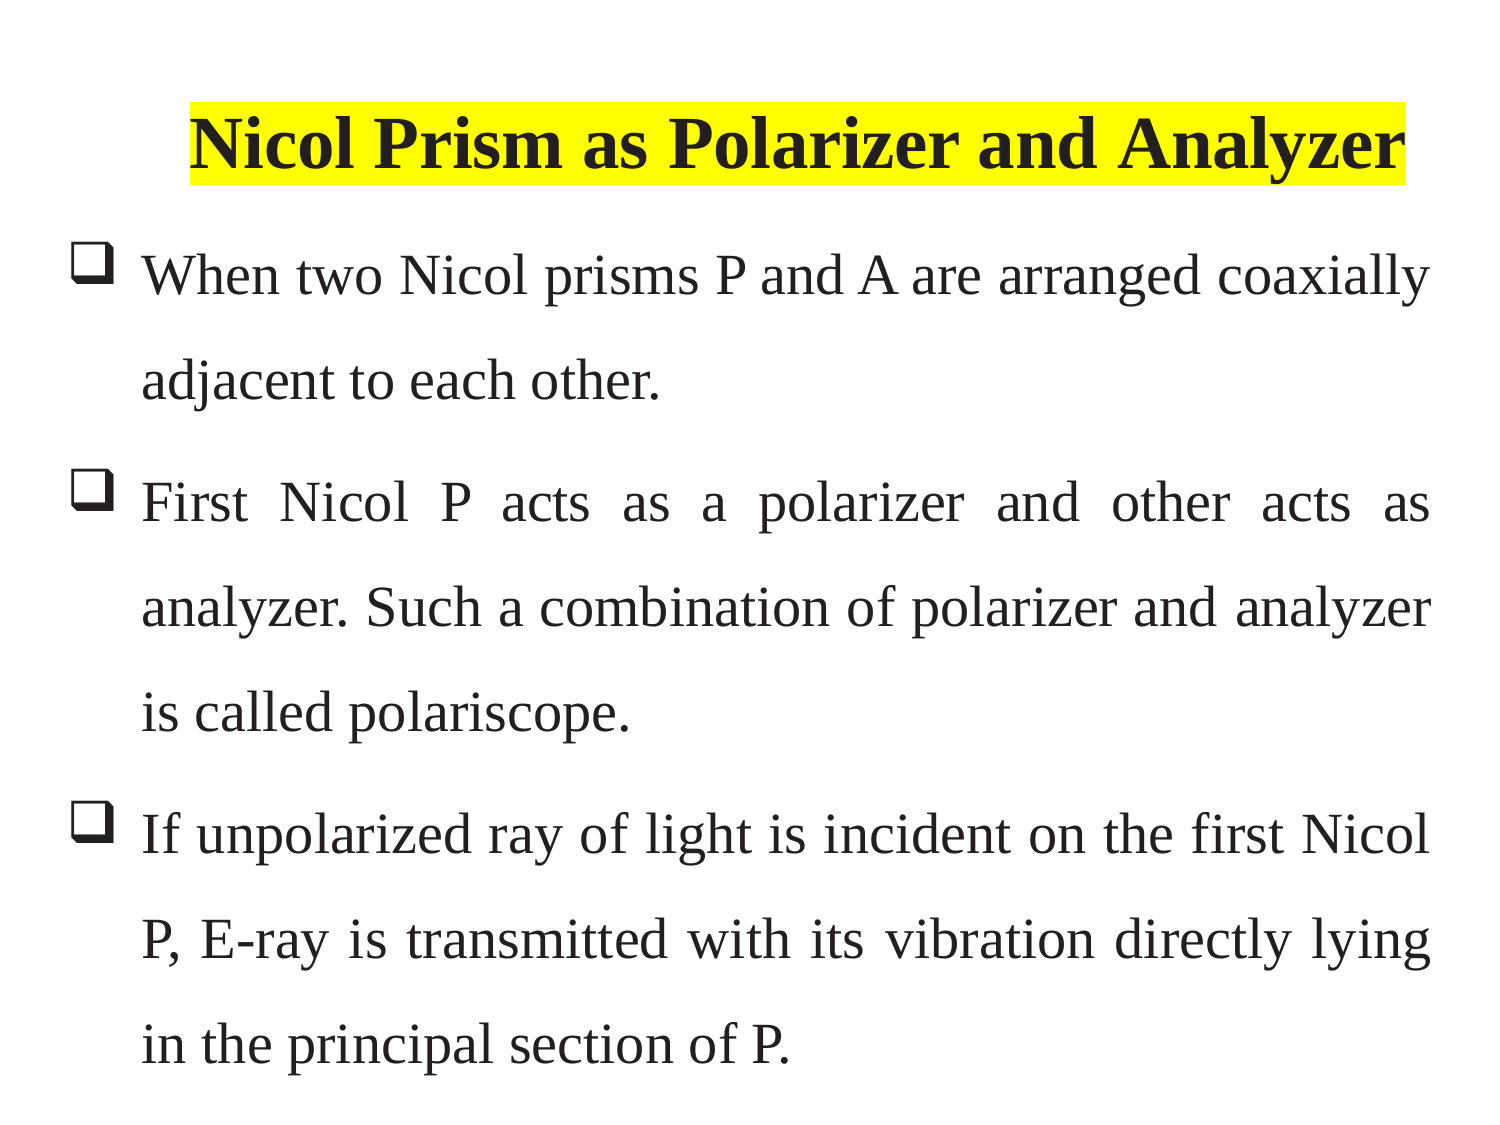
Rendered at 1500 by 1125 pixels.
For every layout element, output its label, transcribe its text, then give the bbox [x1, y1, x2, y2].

text_box Nicol Prism as Polarizer and Analyzer When two Nicol prisms P and A are arranged coaxially adjacent to each other. First Nicol P acts as a polarizer and other acts as analyzer. Such a combination of polarizer and analyzer is called polariscope. If unpolarized ray of light is incident on the first Nicol P, E-ray is transmitted with its vibration directly lying in the principal section of P. [24, 41, 1475, 1083]
